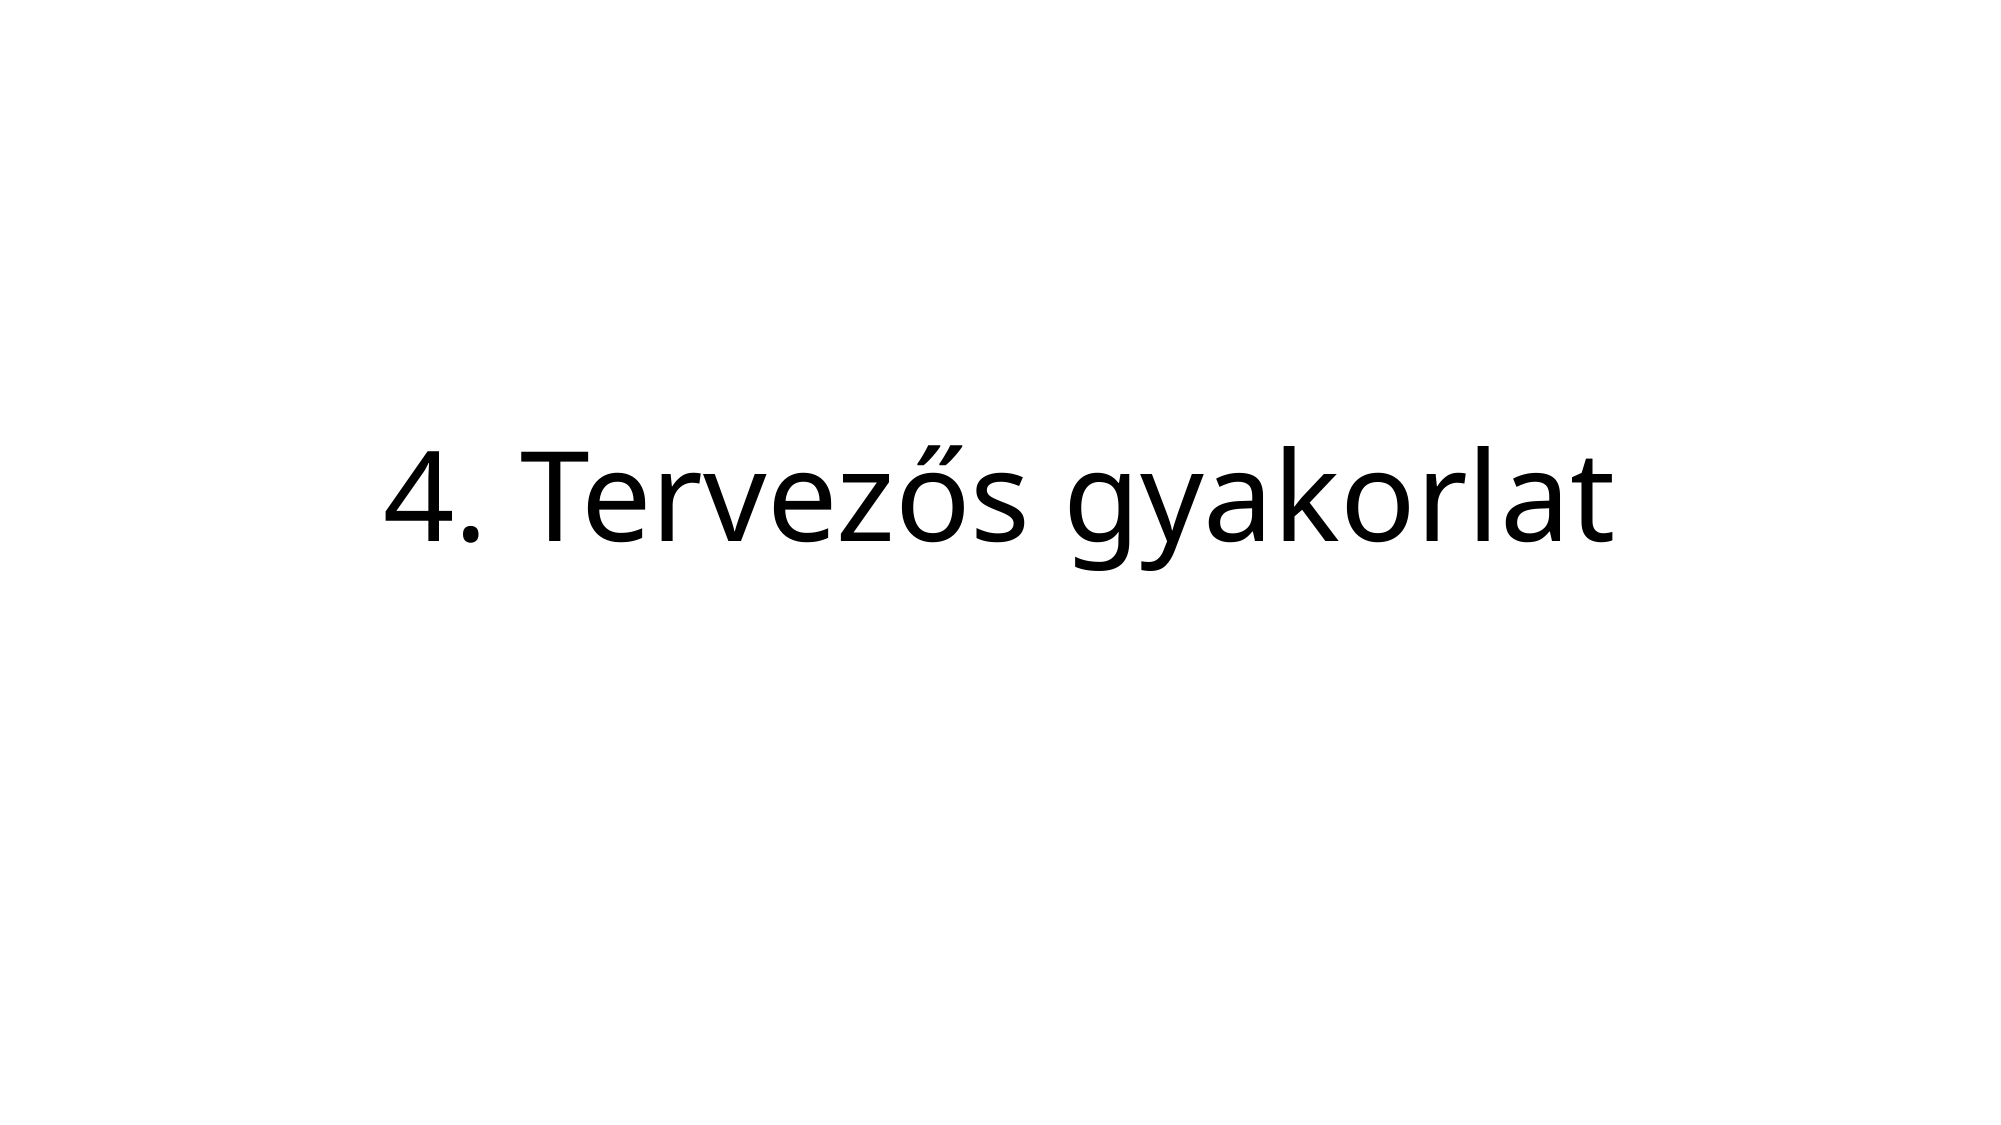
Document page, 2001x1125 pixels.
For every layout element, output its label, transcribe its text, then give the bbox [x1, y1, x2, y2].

title 4. Tervezős gyakorlat [249, 184, 1750, 576]
